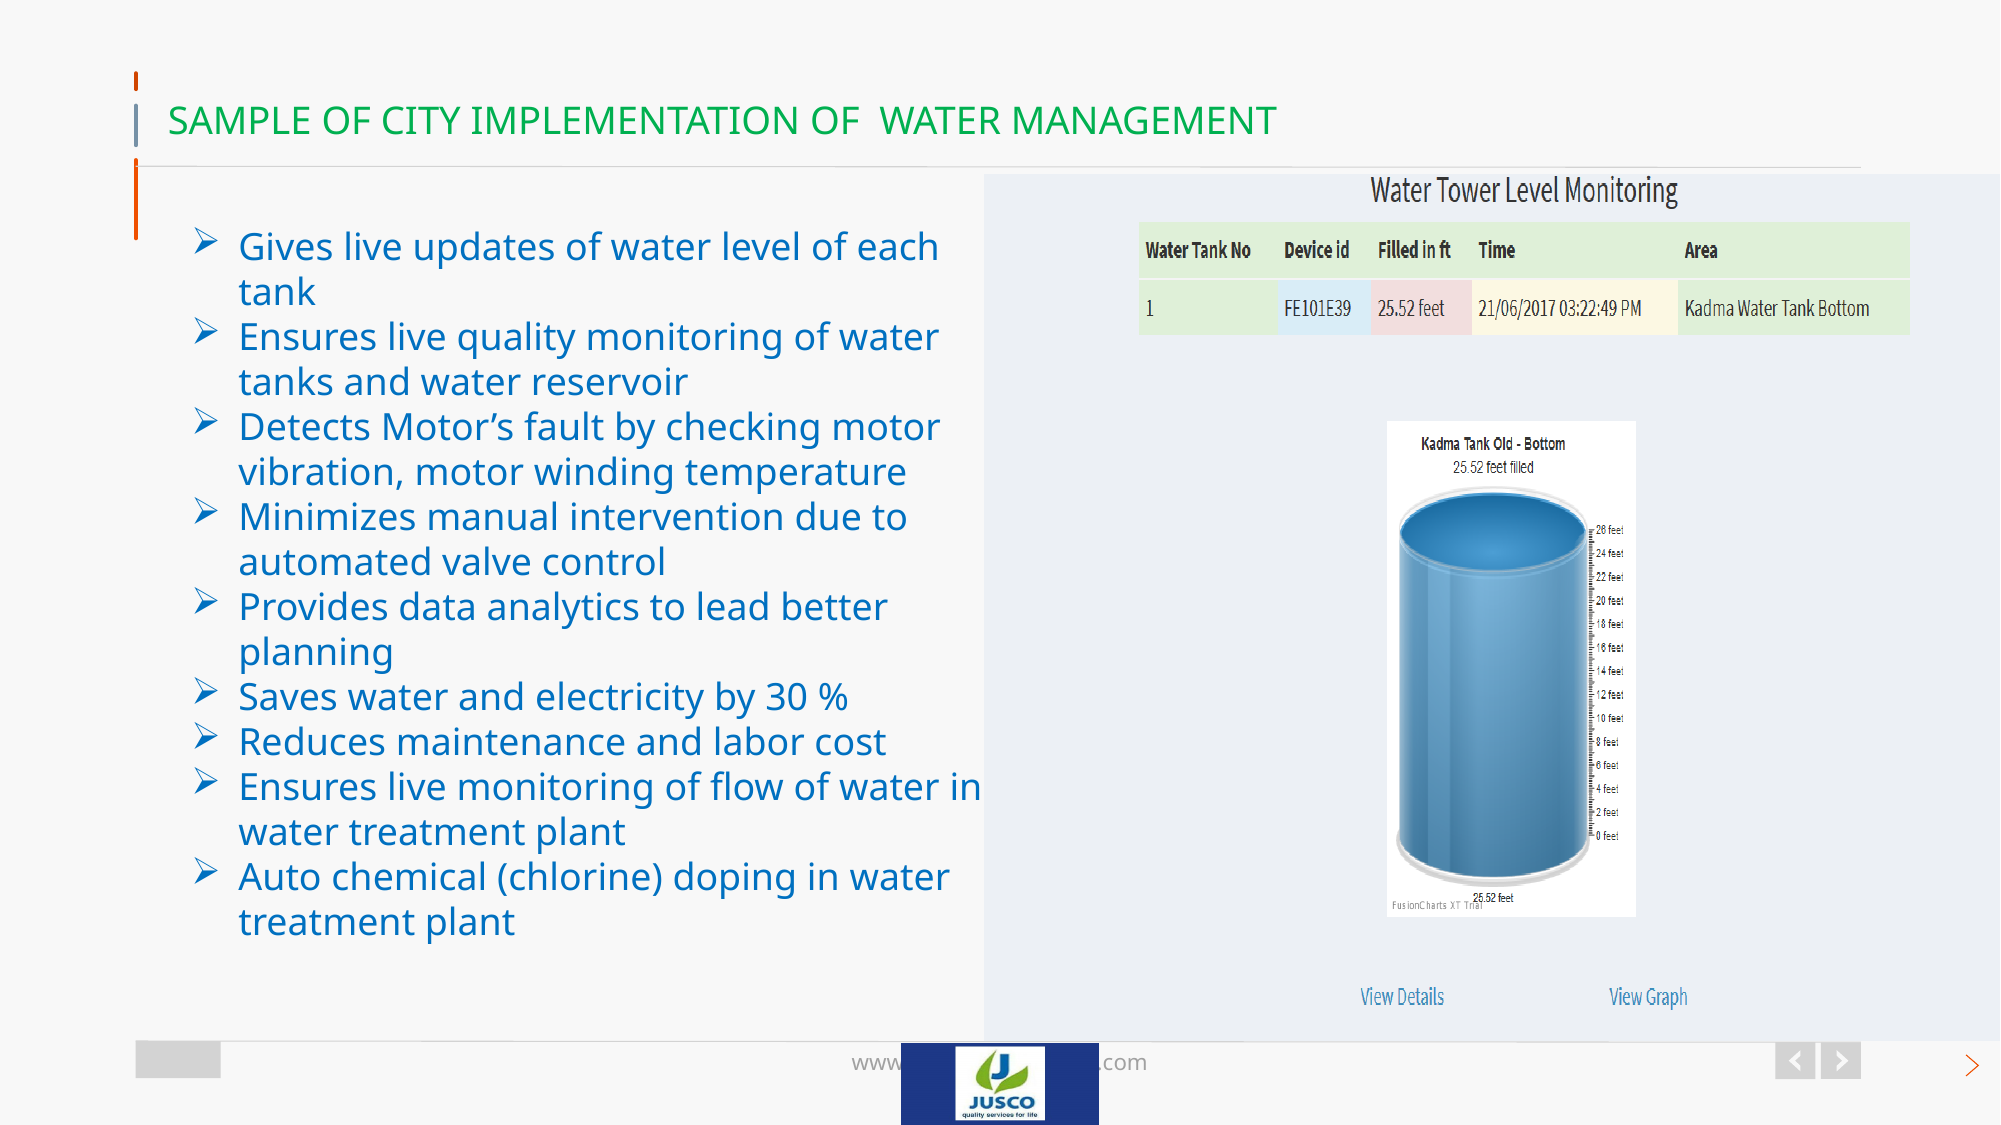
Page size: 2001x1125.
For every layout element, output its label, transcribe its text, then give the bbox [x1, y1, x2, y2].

picture [984, 174, 2000, 1041]
picture [901, 1043, 1099, 1125]
title SAMPLE OF CITY IMPLEMENTATION OF WATER MANAGEMENT [112, 93, 1888, 150]
text_box Gives live updates of water level of each tank Ensures live quality monitoring of water tanks and water reservoir Detects Motor’s fault by checking motor vibration, motor winding temperature Minimizes manual intervention due to automated valve control Provides data analytics to lead better planning Saves water and electricity by 30 % Reduces maintenance and labor cost Ensures live monitoring of flow of water in water treatment plant Auto chemical (chlorine) doping in water treatment plant [176, 215, 984, 951]
footer www.yourwebsitename.com [662, 1040, 1338, 1101]
